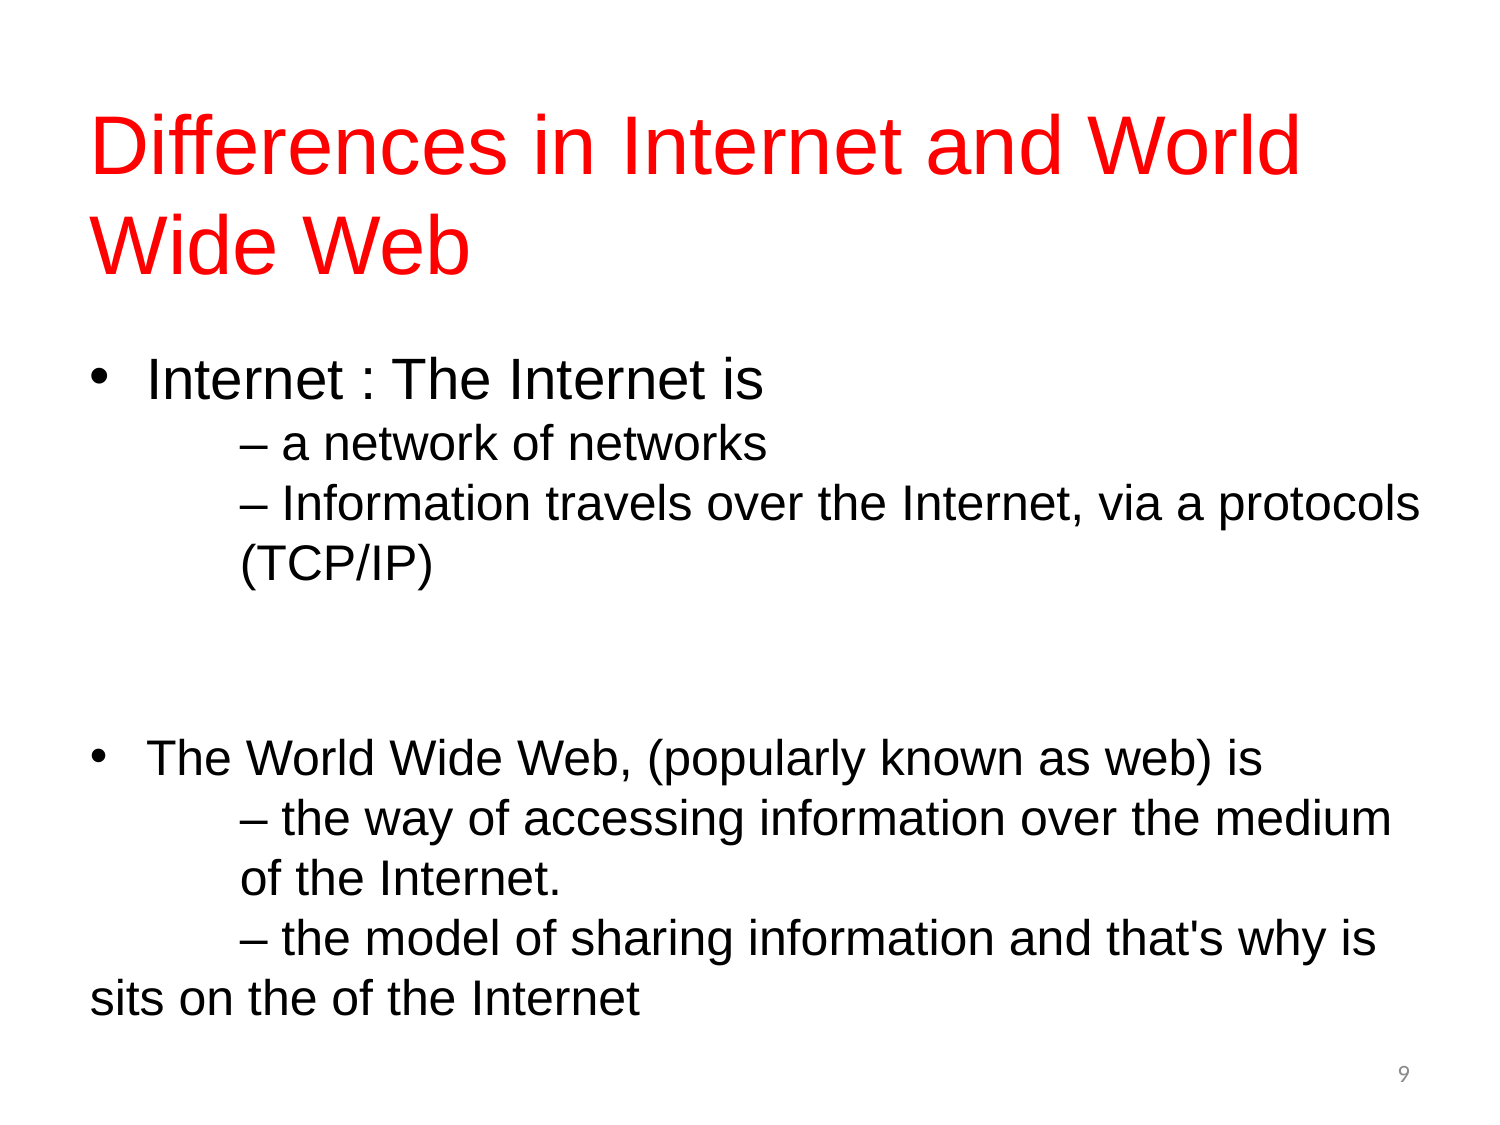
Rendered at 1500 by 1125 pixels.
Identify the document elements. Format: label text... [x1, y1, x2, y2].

text_box Differences in Internet and World Wide Web Internet : The Internet is – a network of networks – Information travels over the Internet, via a protocols (TCP/IP) The World Wide Web, (popularly known as web) is – the way of accessing information over the medium of the Internet. – the model of sharing information and that's why is sits on the of the Internet [75, 83, 1463, 1034]
slide_number 9 [1074, 1042, 1425, 1103]
